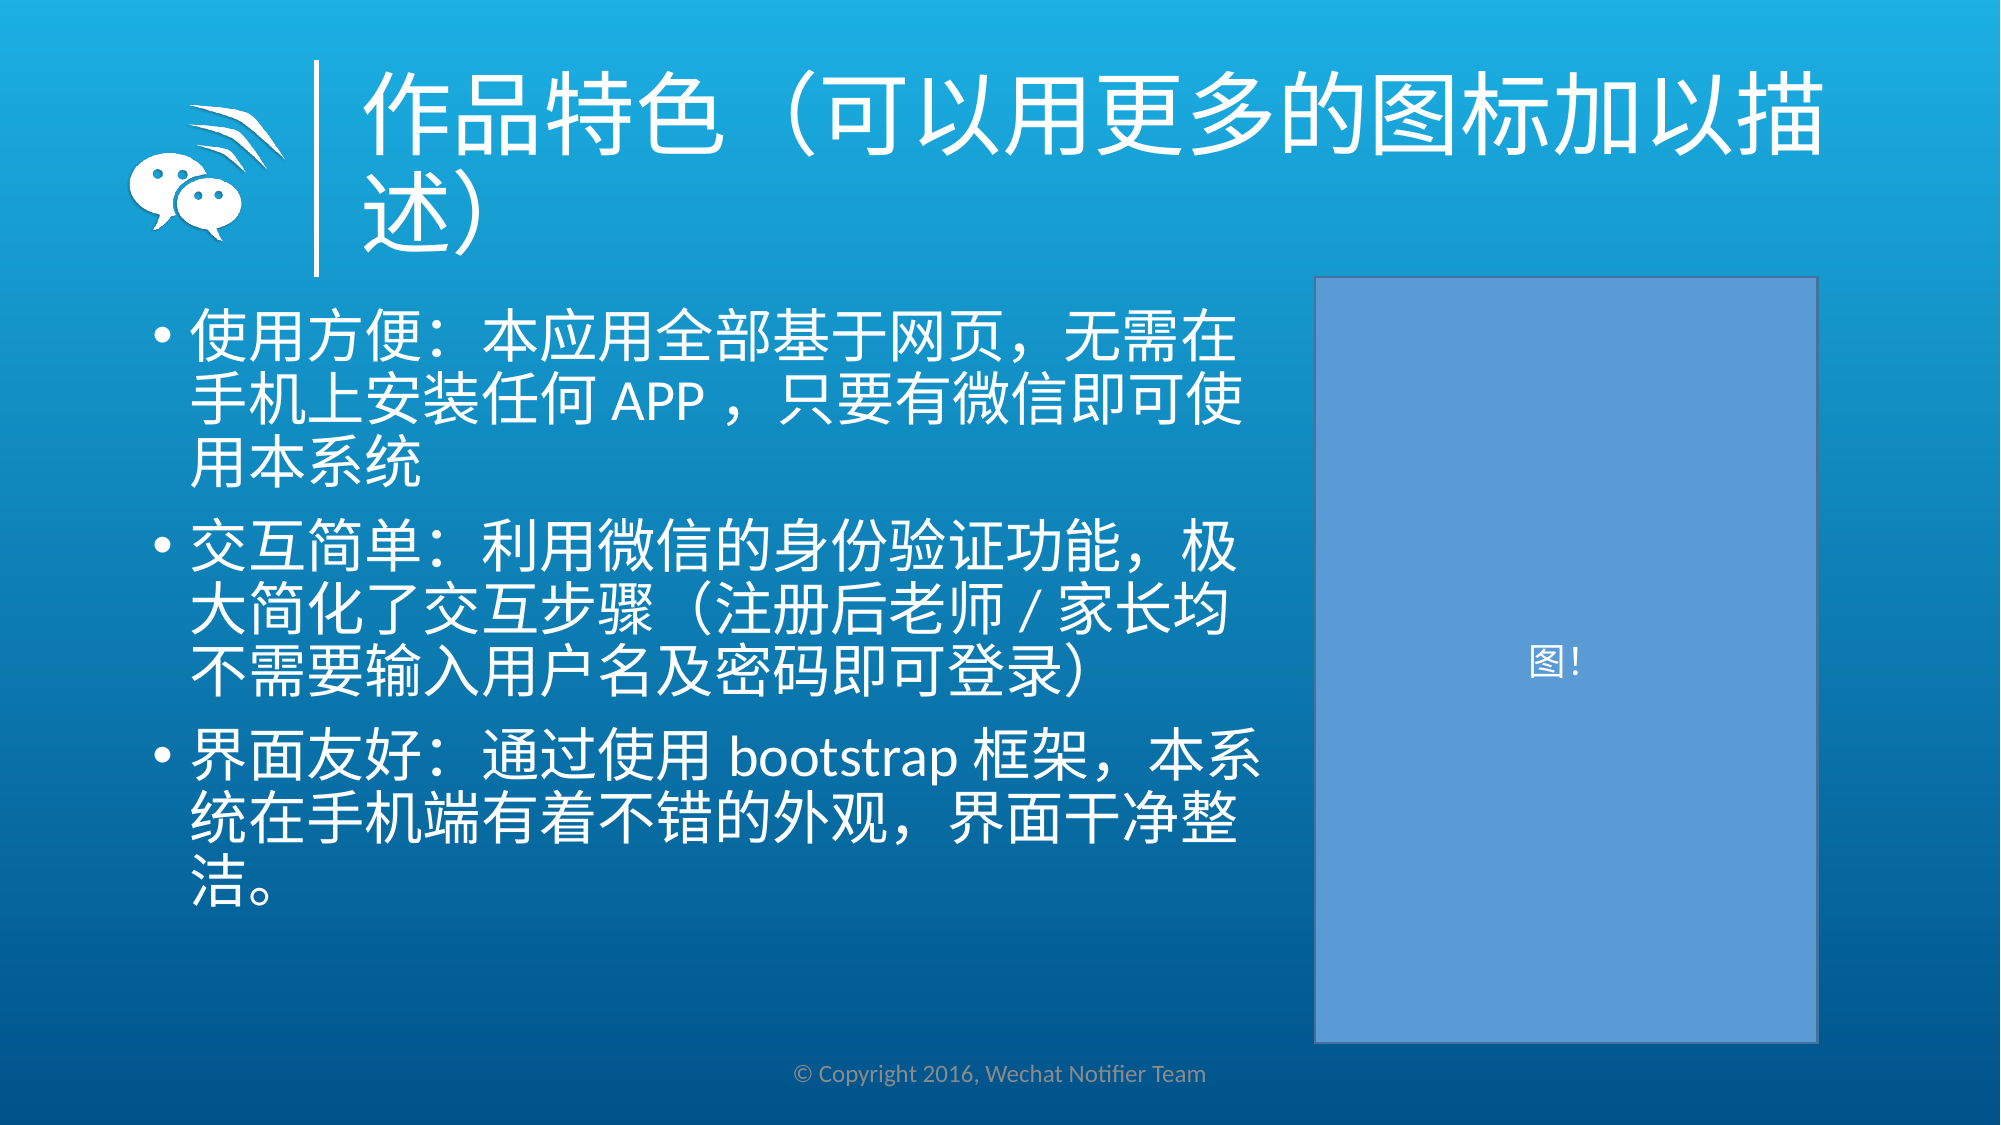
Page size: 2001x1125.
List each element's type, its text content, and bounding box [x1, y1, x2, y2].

text_box 图！ [1314, 276, 1819, 1044]
list 使用方便：本应用全部基于网页，无需在手机上安装任何APP，只要有微信即可使用本系统 交互简单：利用微信的身份验证功能，极大简化了交互步骤（注册后老师/家长均不需要输入用户名及密码即可登录） 界面友好：通过使用bootstrap框架，本系统在手机端有着不错的外观，界面干净整洁。 [137, 299, 1287, 1014]
picture [125, 87, 289, 251]
title 作品特色（可以用更多的图标加以描述） [345, 59, 1863, 278]
footer © Copyright 2016, Wechat Notifier Team [662, 1042, 1338, 1103]
